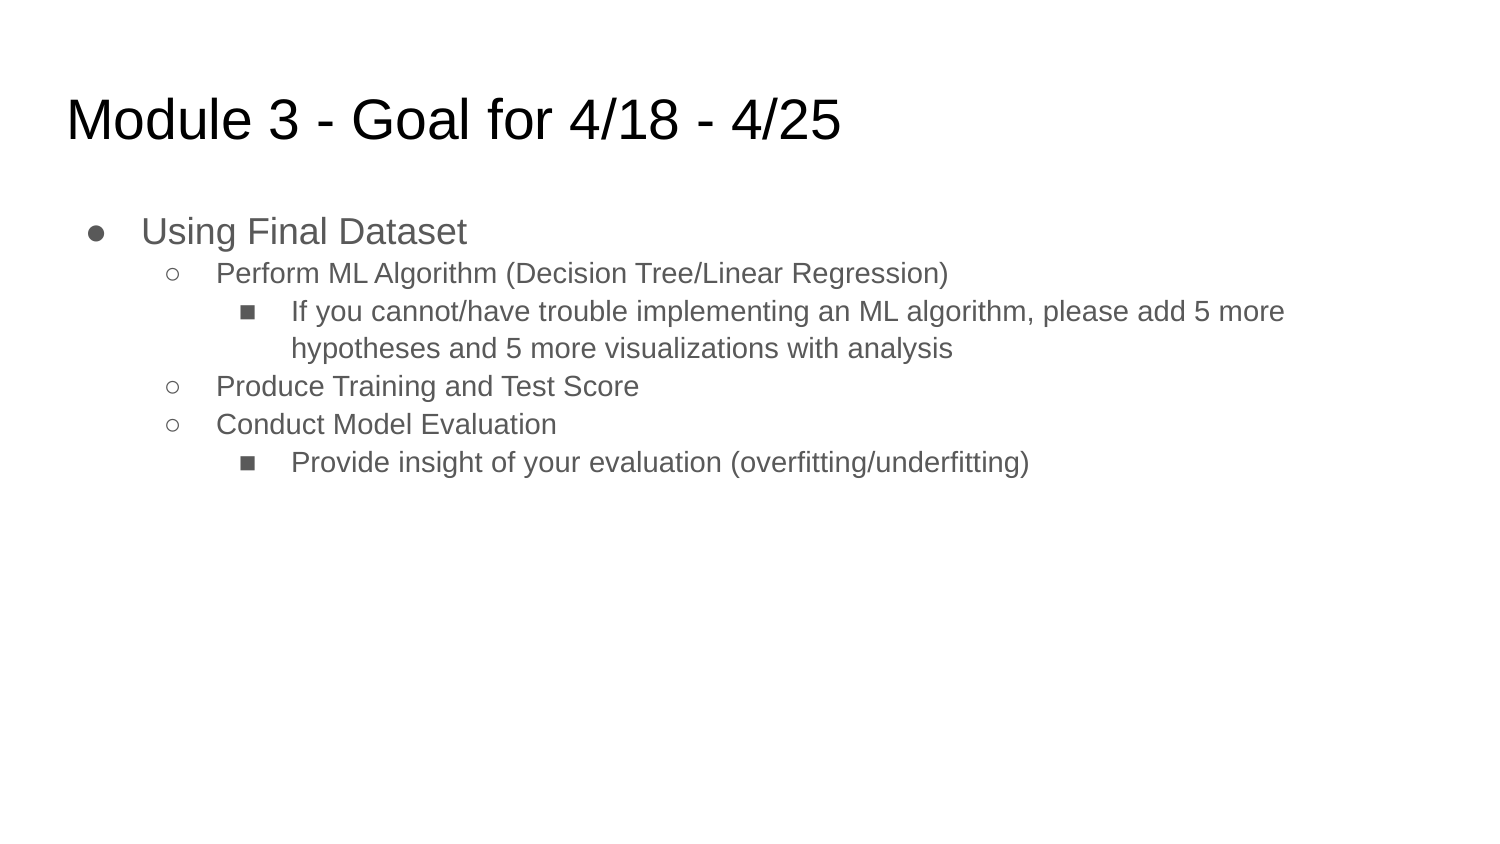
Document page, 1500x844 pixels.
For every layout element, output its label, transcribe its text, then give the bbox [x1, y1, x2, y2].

title Module 3 - Goal for 4/18 - 4/25 [51, 72, 1449, 167]
list Using Final Dataset Perform ML Algorithm (Decision Tree/Linear Regression) If you cannot/have trouble implementing an ML algorithm, please add 5 more hypotheses and 5 more visualizations with analysis Produce Training and Test Score Conduct Model Evaluation Provide insight of your evaluation (overfitting/underfitting) [51, 189, 1449, 750]
